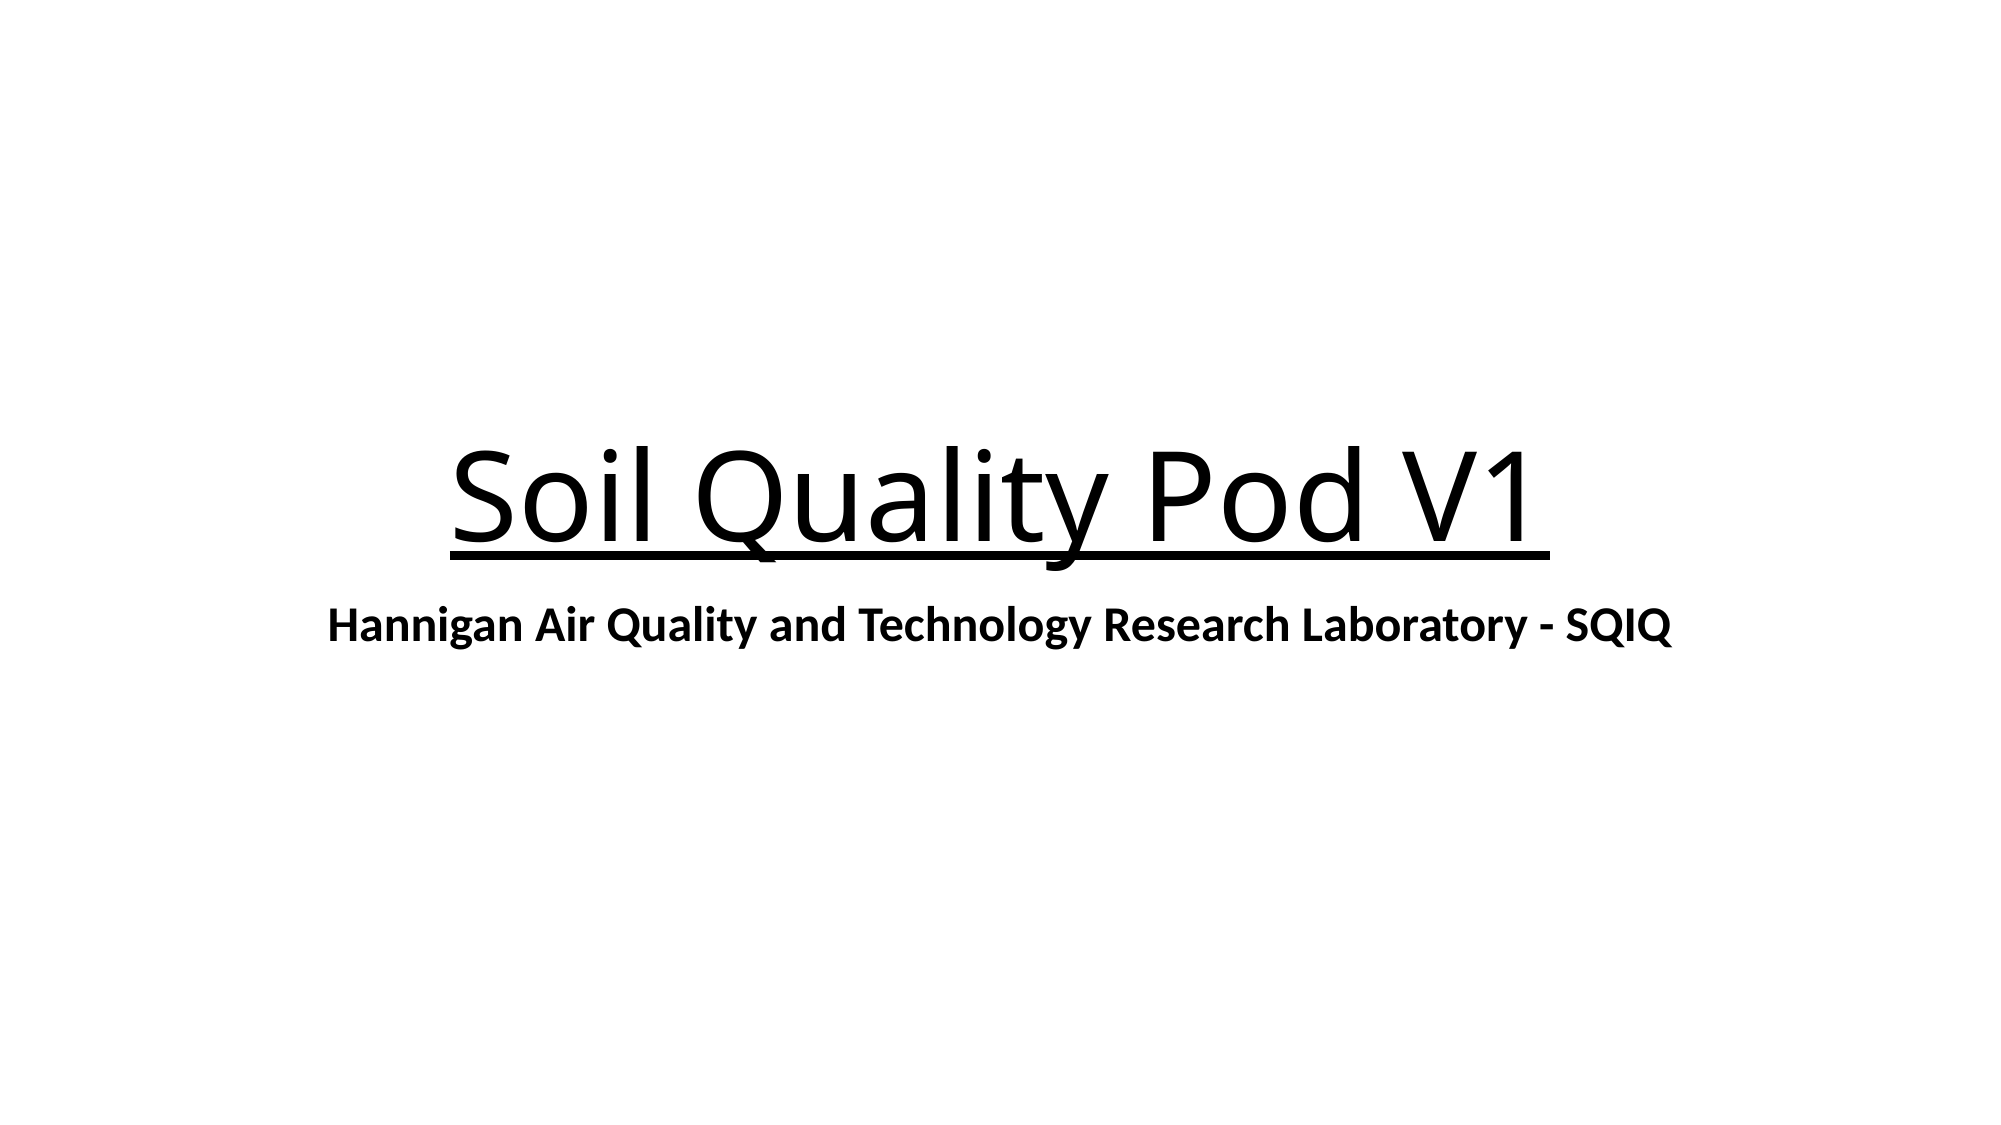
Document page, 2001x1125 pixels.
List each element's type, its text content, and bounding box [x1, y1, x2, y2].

title Soil Quality Pod V1 [249, 184, 1750, 576]
subtitle Hannigan Air Quality and Technology Research Laboratory - SQIQ [249, 590, 1750, 863]
